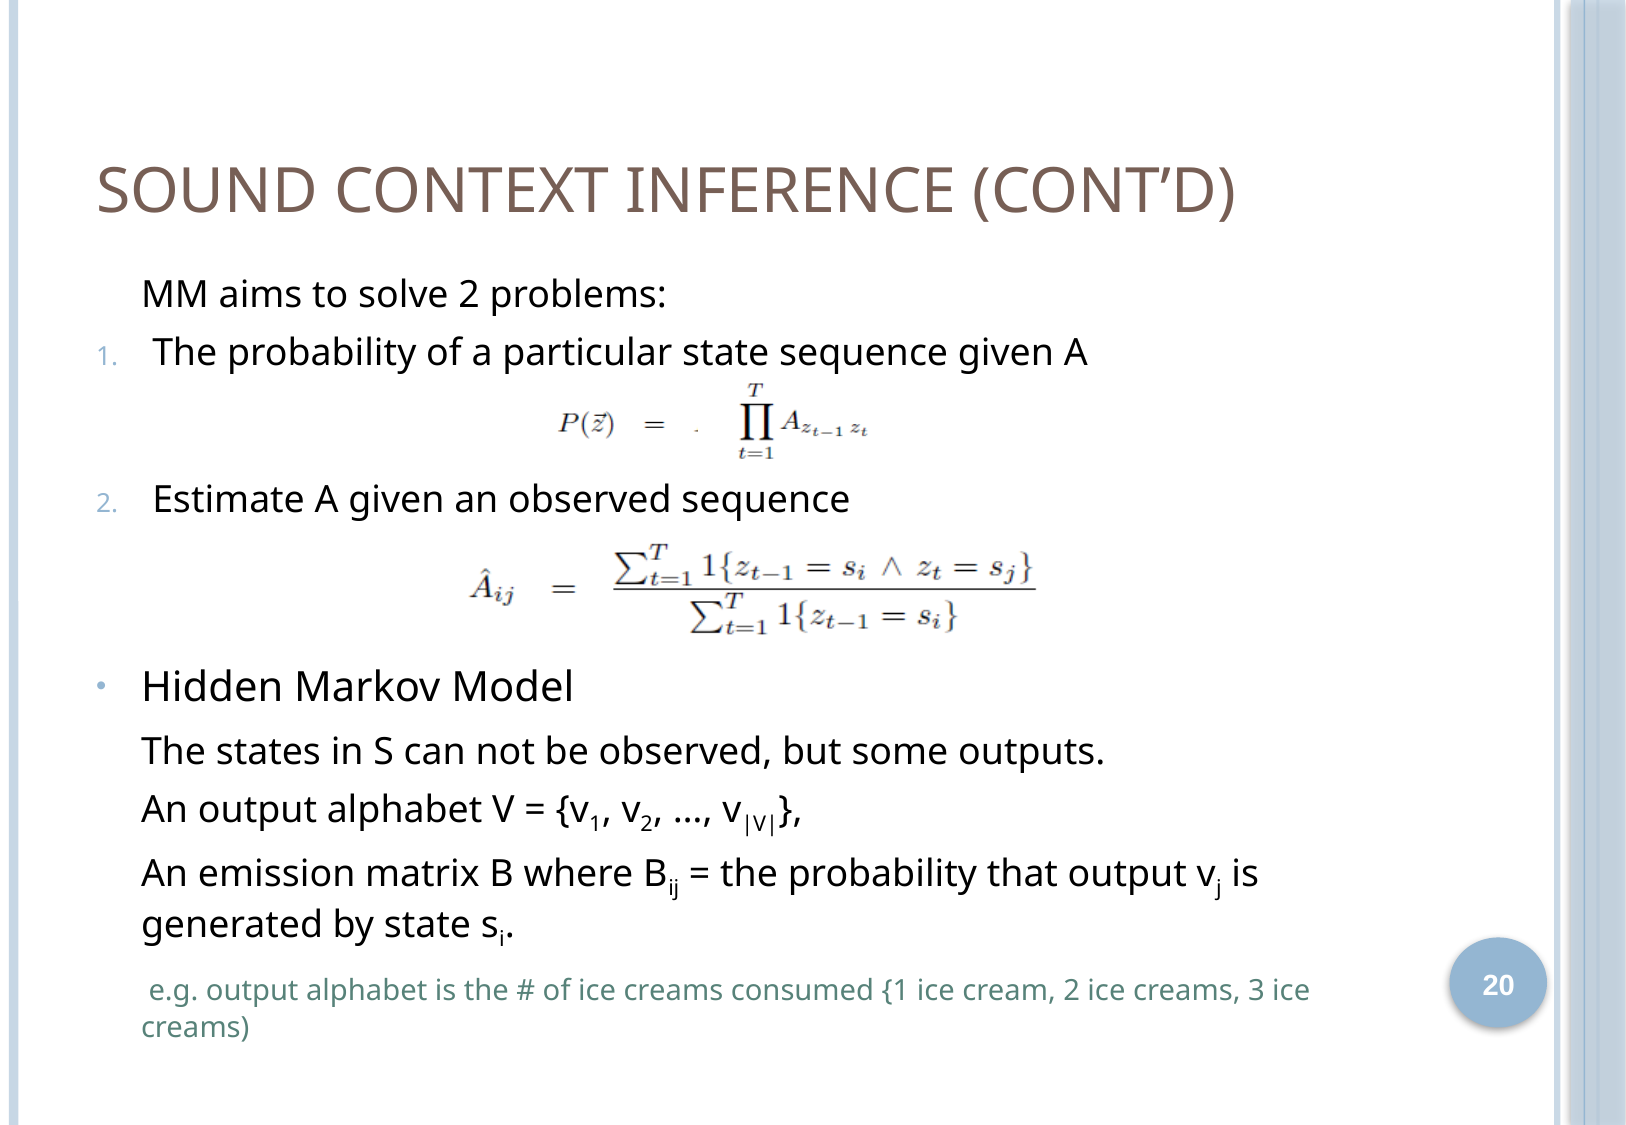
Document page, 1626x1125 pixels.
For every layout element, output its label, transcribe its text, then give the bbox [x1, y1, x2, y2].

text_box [801, 544, 824, 581]
title Sound Context Inference (cont’d) [81, 45, 1409, 233]
picture [443, 526, 1067, 646]
list MM aims to solve 2 problems: The probability of a particular state sequence given A Estimate A given an observed sequence Hidden Markov Model The states in S can not be observed, but some outputs. An output alphabet V = {v1, v2, …, v|V|}, An emission matrix B where Bij = the probability that output vj is generated by state si. e.g. output alphabet is the # of ice creams consumed {1 ice cream, 2 ice creams, 3 ice creams) [81, 262, 1409, 1062]
picture [723, 374, 884, 473]
picture [535, 397, 698, 447]
slide_number 20 [1444, 940, 1553, 1027]
